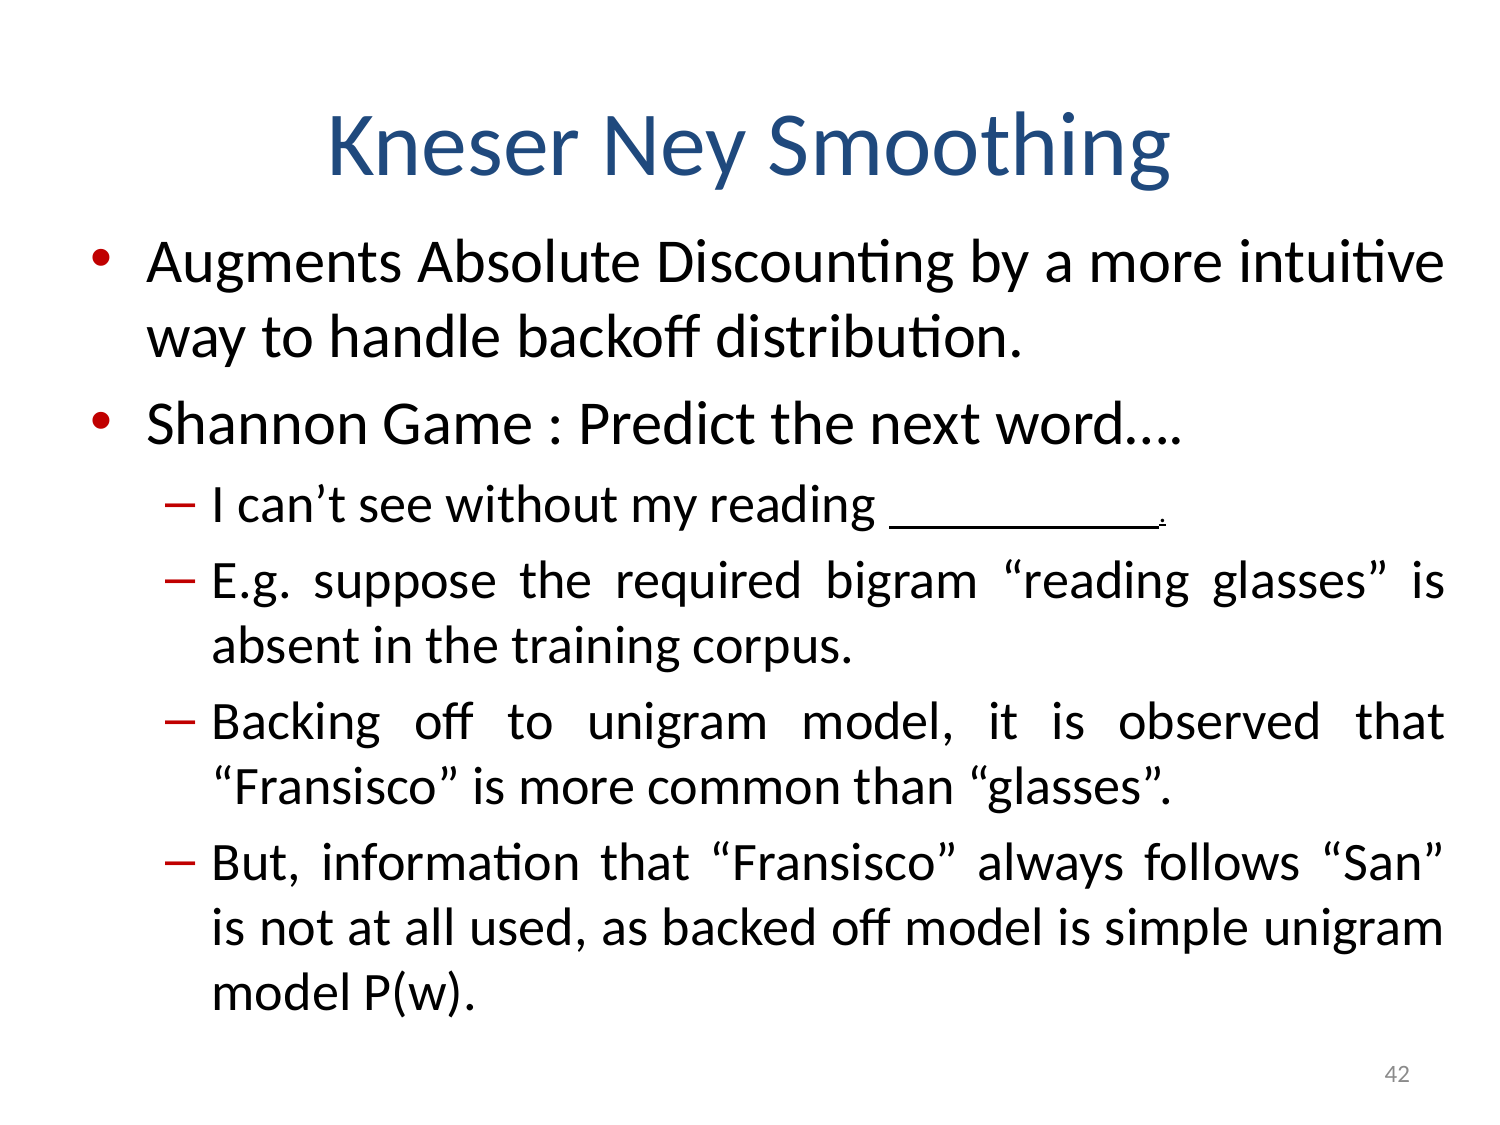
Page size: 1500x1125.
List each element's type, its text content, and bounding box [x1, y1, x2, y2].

slide_number 42 [1074, 1042, 1425, 1103]
list Augments Absolute Discounting by a more intuitive way to handle backoff distribution. Shannon Game : Predict the next word…. I can’t see without my reading . E.g. suppose the required bigram “reading glasses” is absent in the training corpus. Backing off to unigram model, it is observed that “Fransisco” is more common than “glasses”. But, information that “Fransisco” always follows “San” is not at all used, as backed off model is simple unigram model P(w). [75, 212, 1463, 1050]
title Kneser Ney Smoothing [75, 45, 1425, 212]
